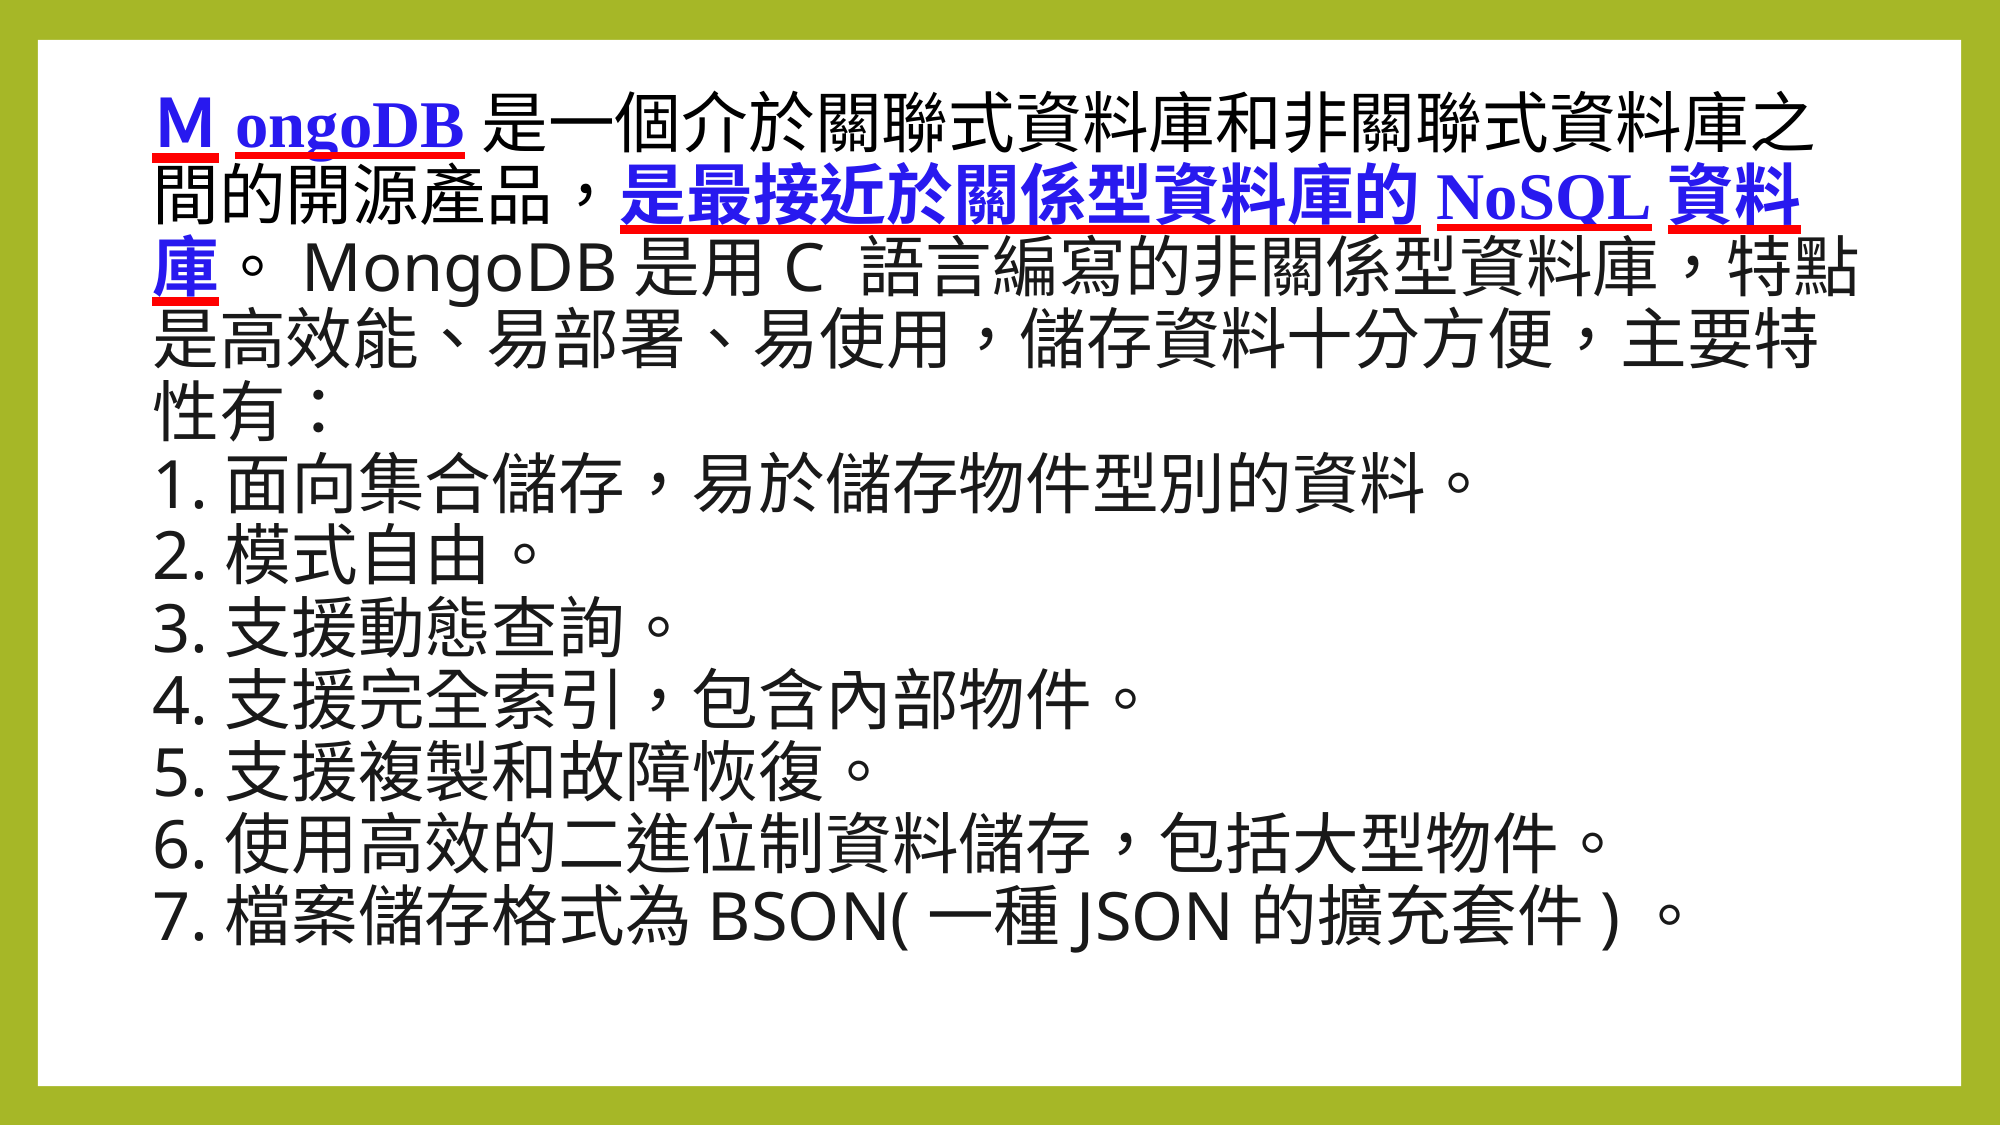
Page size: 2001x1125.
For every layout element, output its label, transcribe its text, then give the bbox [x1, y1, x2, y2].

title ＭongoDB是一個介於關聯式資料庫和非關聯式資料庫之間的開源產品，是最接近於關係型資料庫的NoSQL資料庫。MongoDB是用C 語言編寫的非關係型資料庫，特點是高效能、易部署、易使用，儲存資料十分方便，主要特性有： 1.面向集合儲存，易於儲存物件型別的資料。 2.模式自由。 3.支援動態查詢。 4.支援完全索引，包含內部物件。 5.支援複製和故障恢復。 6.使用高效的二進位制資料儲存，包括大型物件。 7.檔案儲存格式為BSON(一種JSON的擴充套件)。 [137, 59, 1880, 1066]
